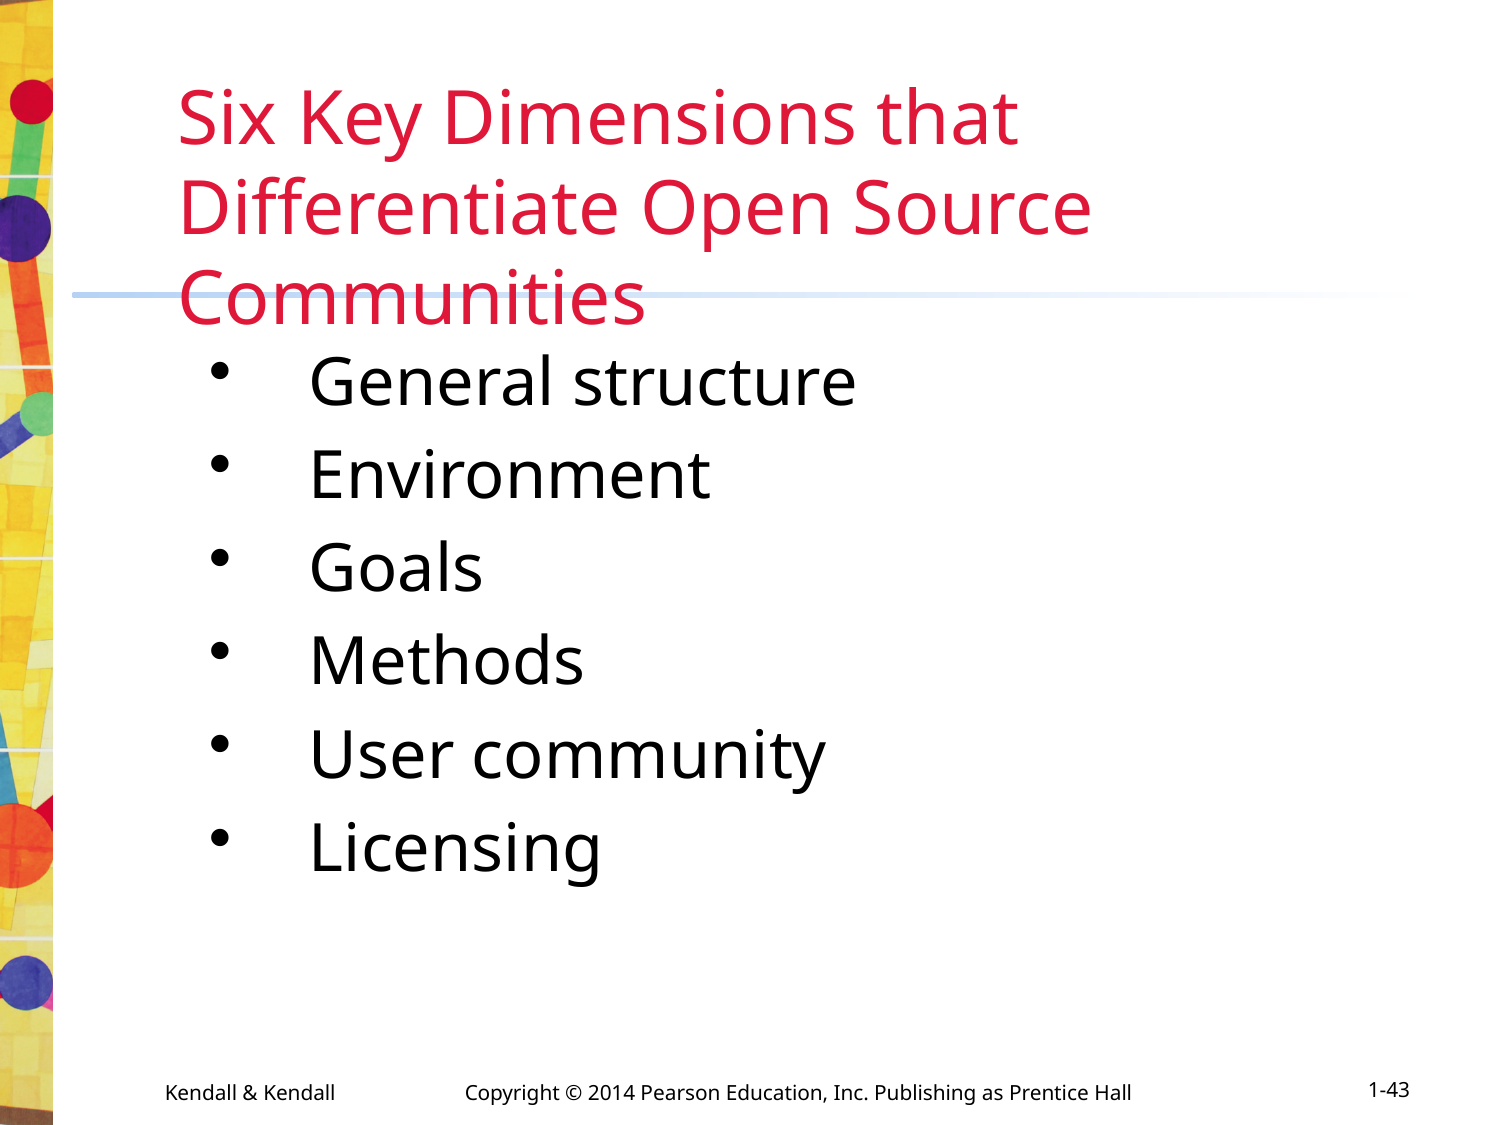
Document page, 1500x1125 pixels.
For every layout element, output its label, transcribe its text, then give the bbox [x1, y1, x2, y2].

slide_number 1-43 [1112, 1037, 1425, 1113]
title Six Key Dimensions that Differentiate Open Source Communities [162, 62, 1455, 251]
list General structure Environment Goals Methods User community Licensing [193, 330, 1470, 1007]
picture [0, 0, 53, 1125]
